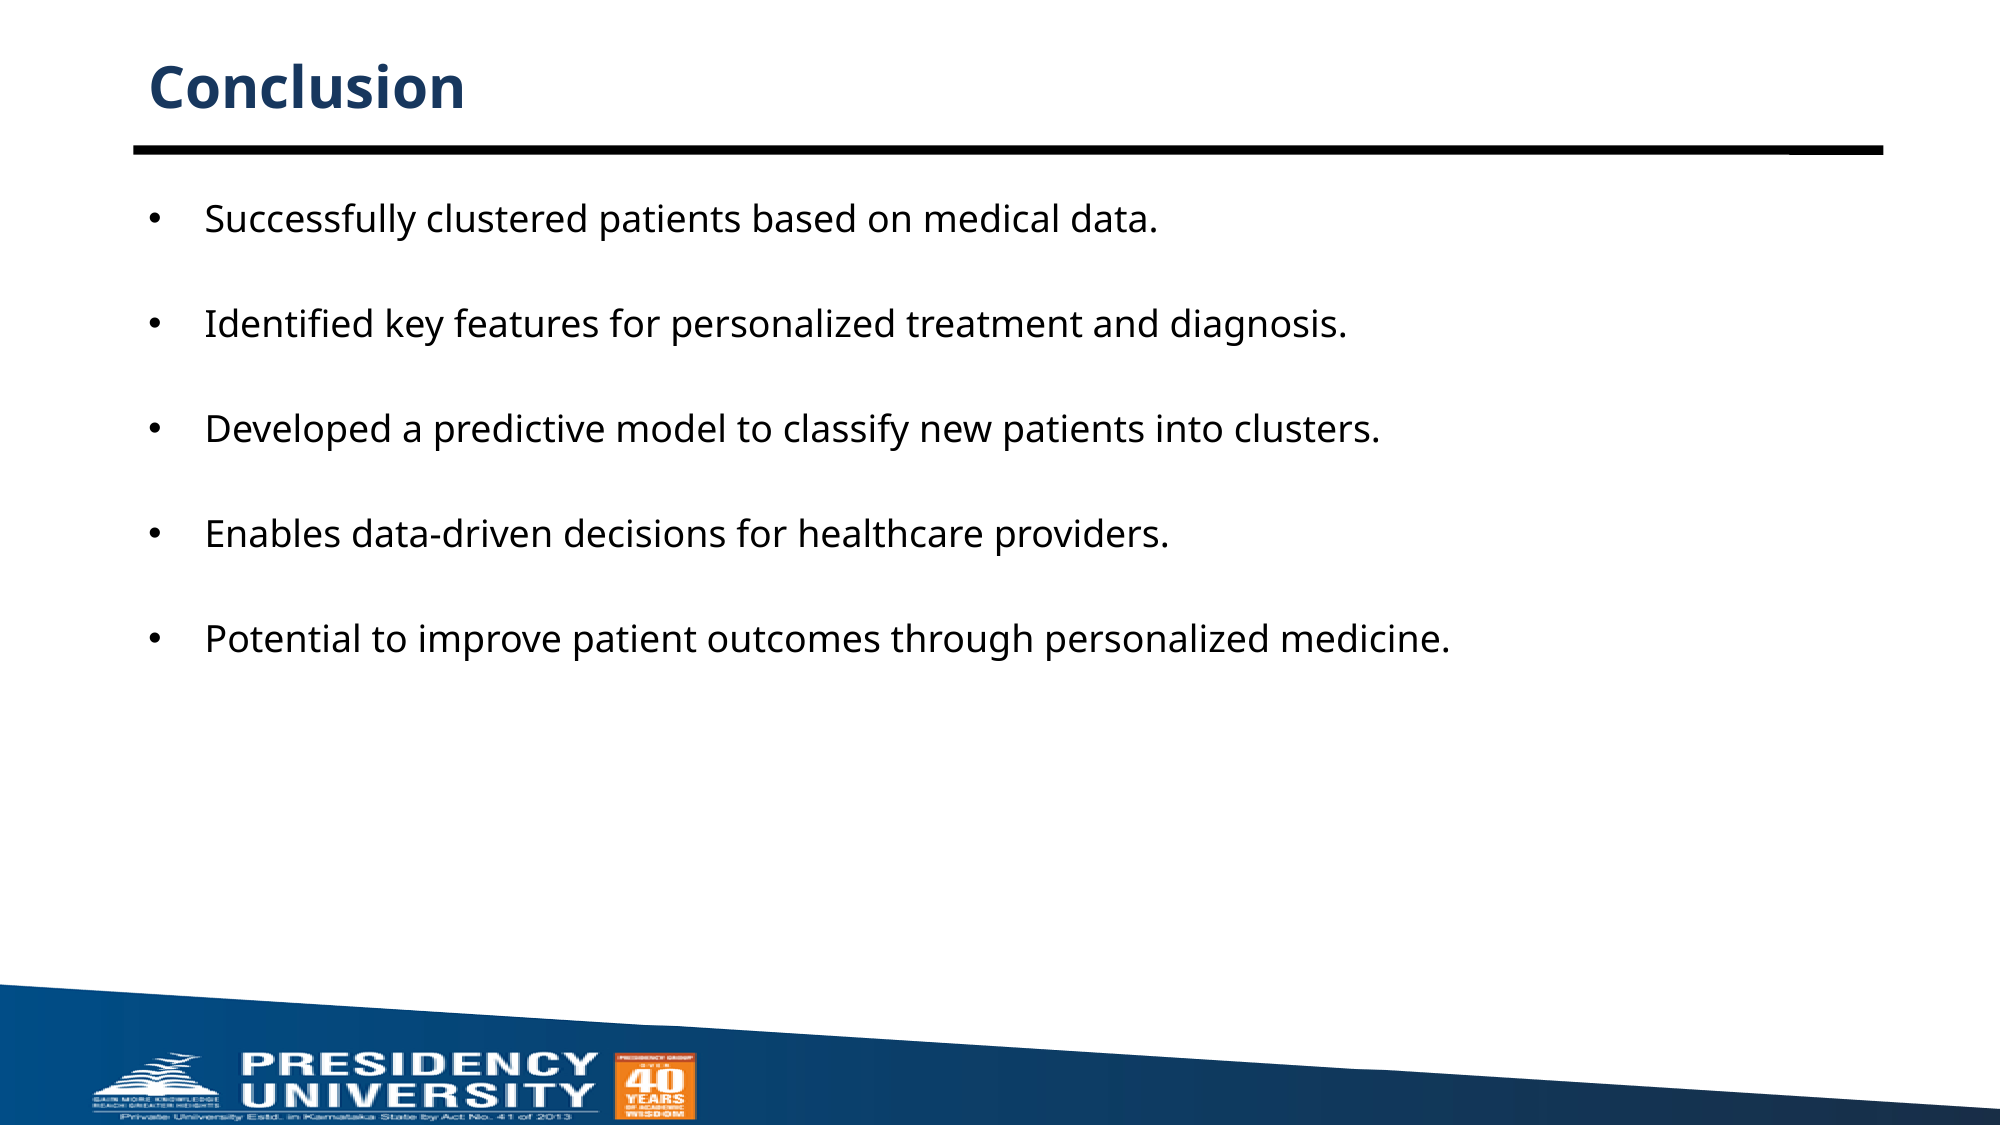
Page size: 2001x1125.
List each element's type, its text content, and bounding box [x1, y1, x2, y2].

list Successfully clustered patients based on medical data. Identified key features for personalized treatment and diagnosis. Developed a predictive model to classify new patients into clusters. Enables data-driven decisions for healthcare providers. Potential to improve patient outcomes through personalized medicine. [133, 187, 1884, 1000]
picture [0, 982, 2000, 1125]
title Conclusion [133, 45, 1884, 125]
